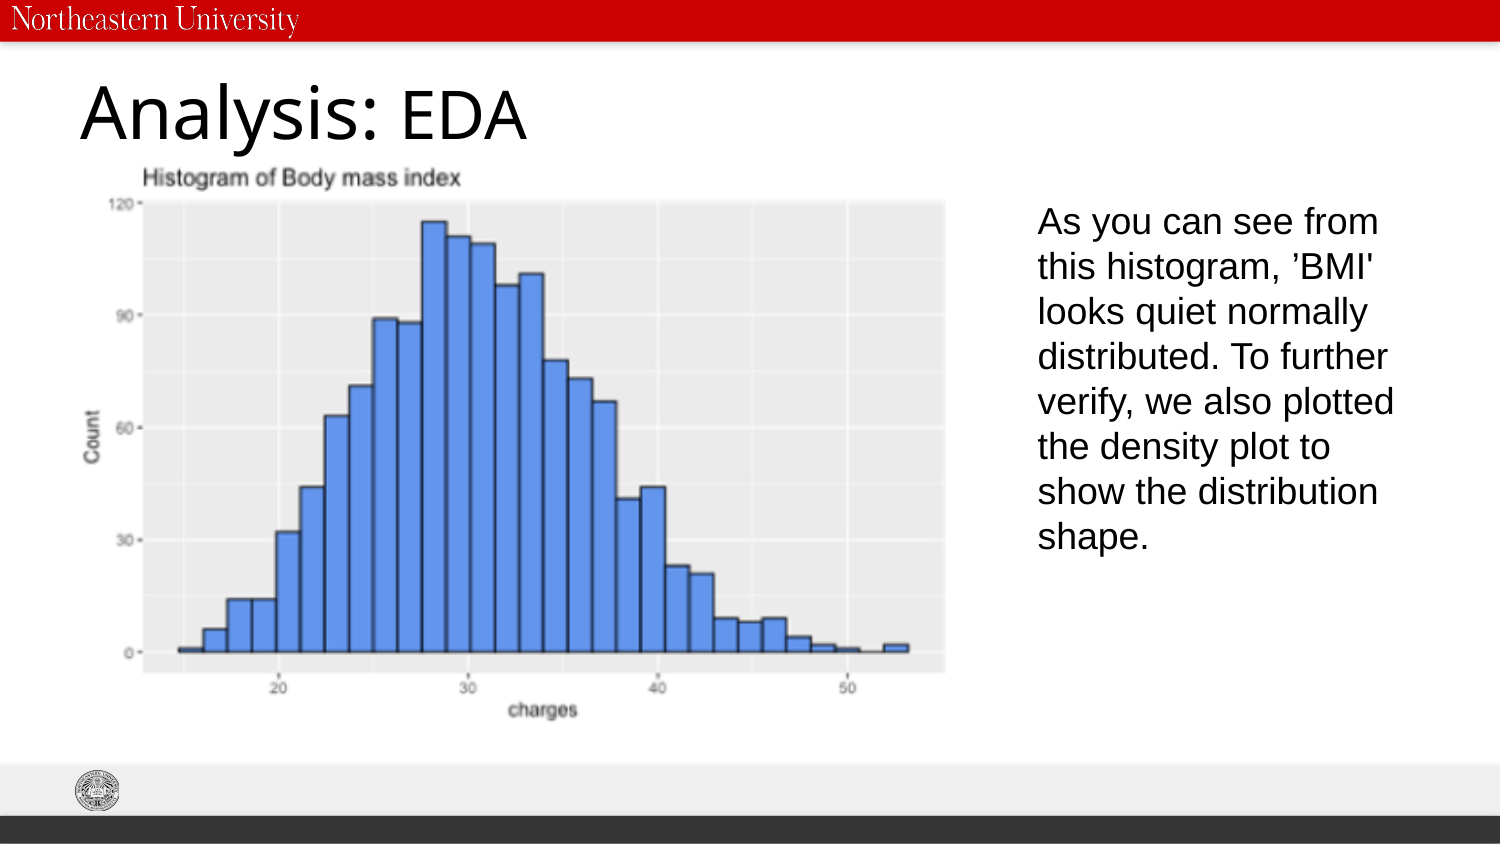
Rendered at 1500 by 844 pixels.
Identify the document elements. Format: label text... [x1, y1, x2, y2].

picture [74, 159, 956, 730]
title Analysis: EDA [74, 59, 1426, 161]
picture [75, 770, 119, 811]
picture [11, 6, 299, 40]
text_box As you can see from this histogram, ’BMI' looks quiet normally distributed. To further verify, we also plotted the density plot to show the distribution shape. [1037, 197, 1425, 558]
